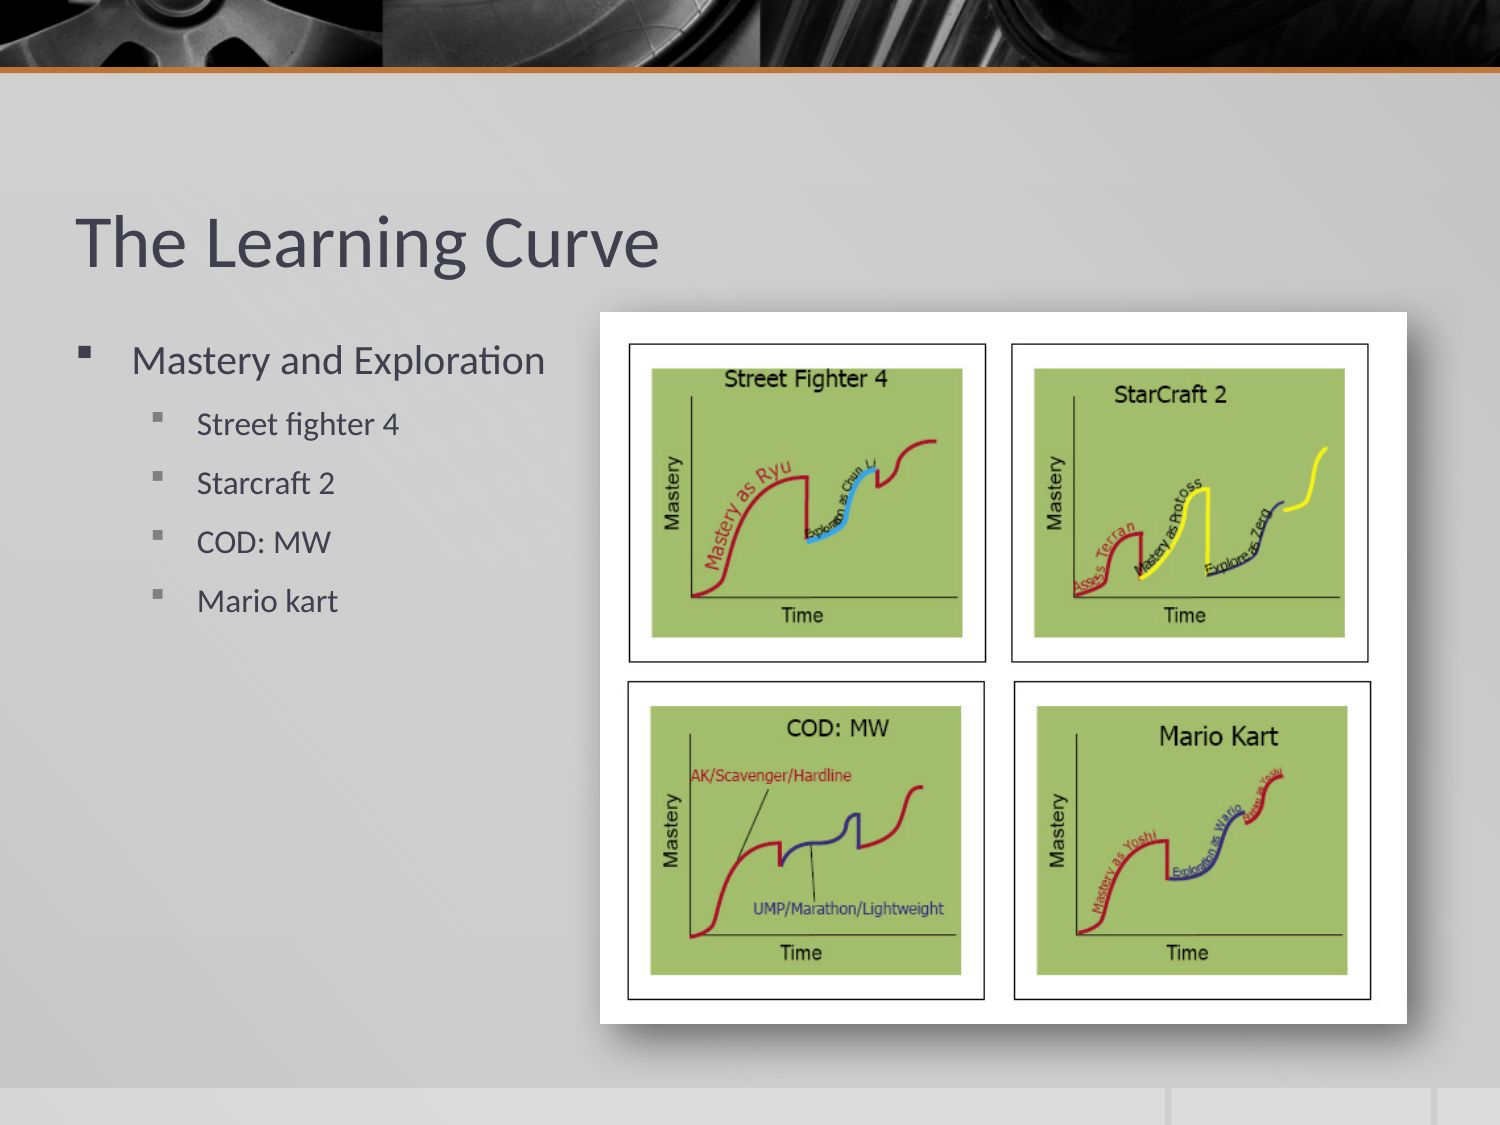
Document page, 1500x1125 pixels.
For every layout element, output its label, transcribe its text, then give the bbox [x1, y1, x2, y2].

picture [599, 312, 1407, 1025]
picture [0, 0, 1500, 67]
list Mastery and Exploration Street fighter 4 Starcraft 2 COD: MW Mario kart [75, 324, 589, 1005]
title The Learning Curve [75, 162, 1425, 313]
